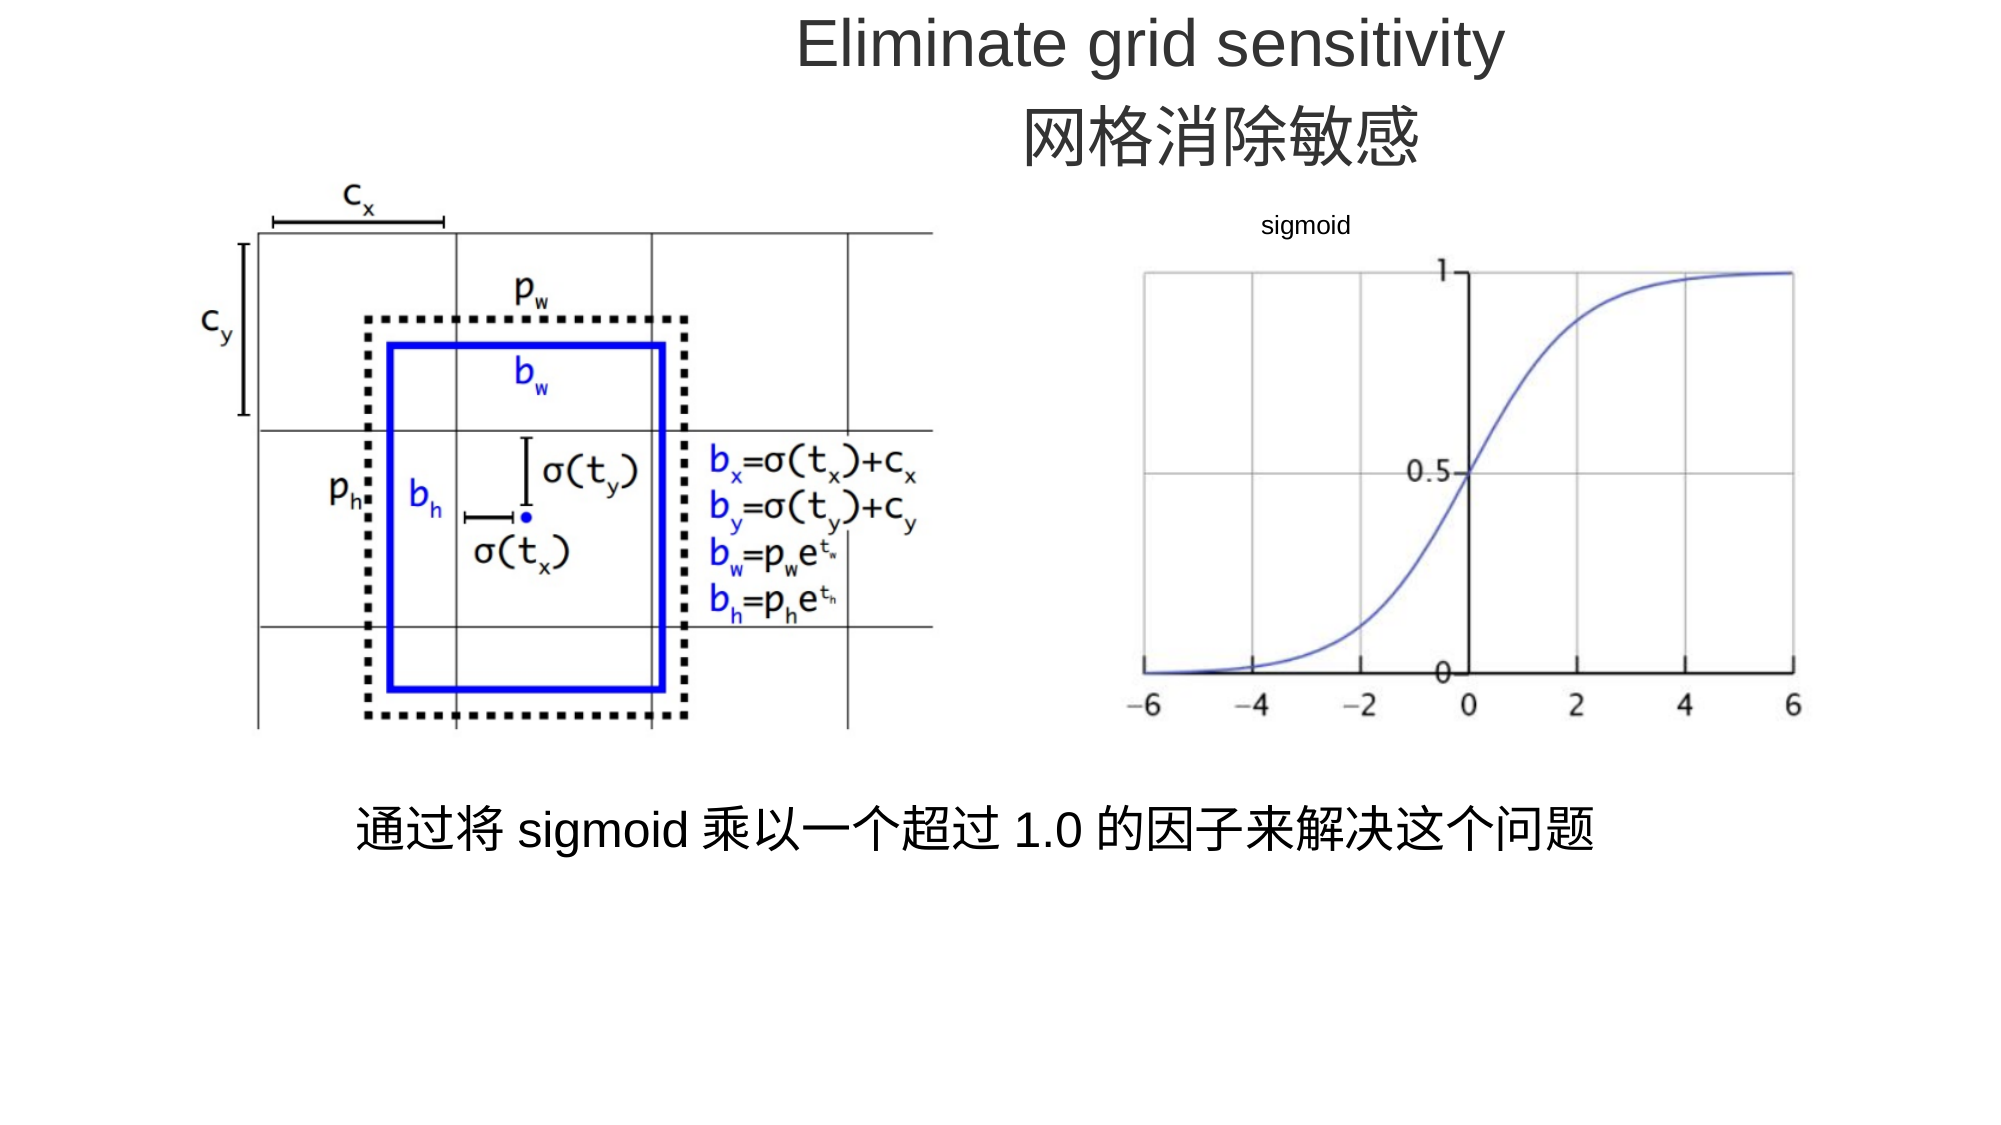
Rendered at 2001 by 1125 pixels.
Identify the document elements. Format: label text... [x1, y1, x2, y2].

text_box sigmoid [1255, 202, 1358, 245]
picture [1111, 245, 1839, 731]
text_box 通过将sigmoid乘以一个超过1.0的因子来解决这个问题 [349, 791, 1601, 864]
picture [161, 152, 977, 741]
text_box Eliminate grid sensitivity 网格消除敏感 [789, 0, 1513, 181]
